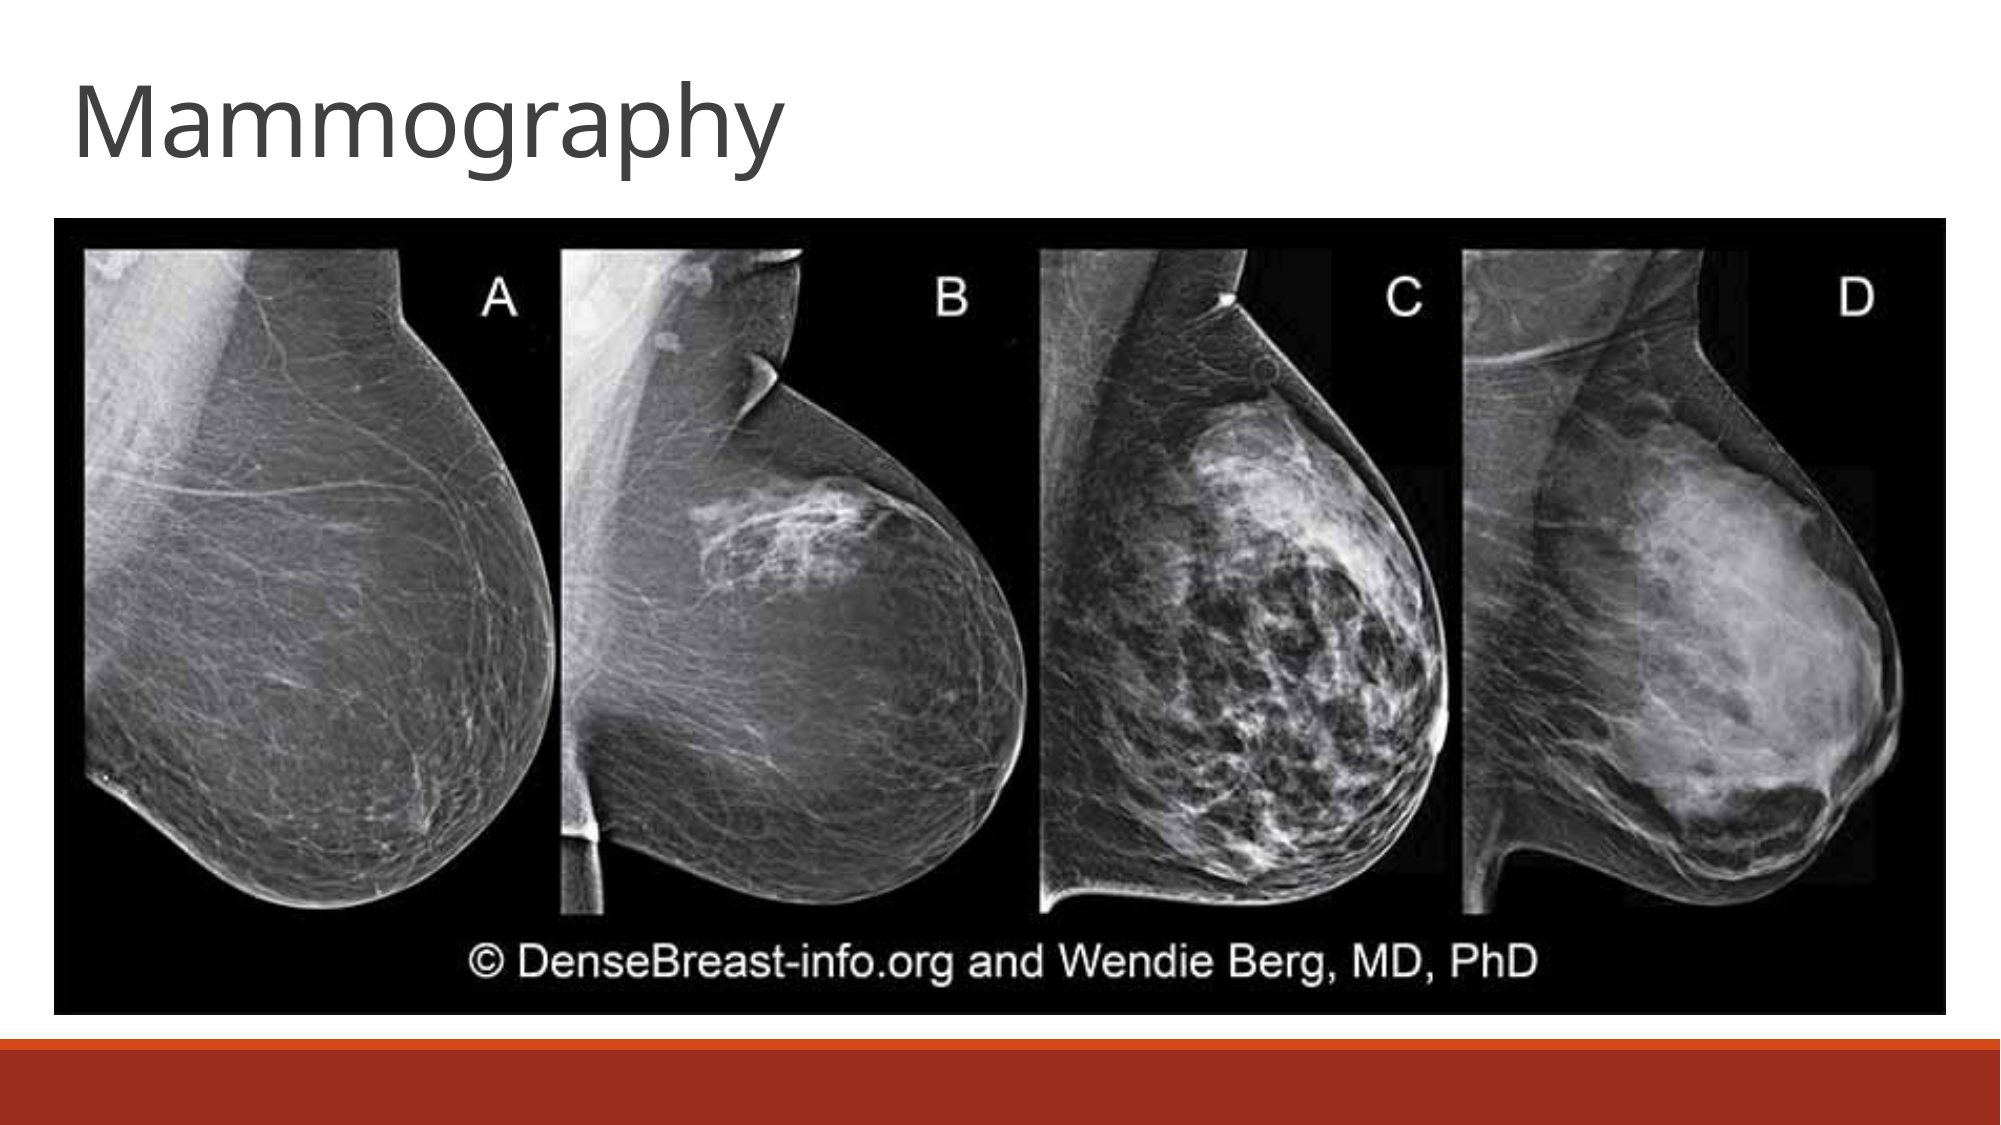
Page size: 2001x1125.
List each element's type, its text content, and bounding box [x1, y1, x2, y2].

title Mammography [55, 45, 1706, 186]
picture [53, 217, 1947, 1016]
